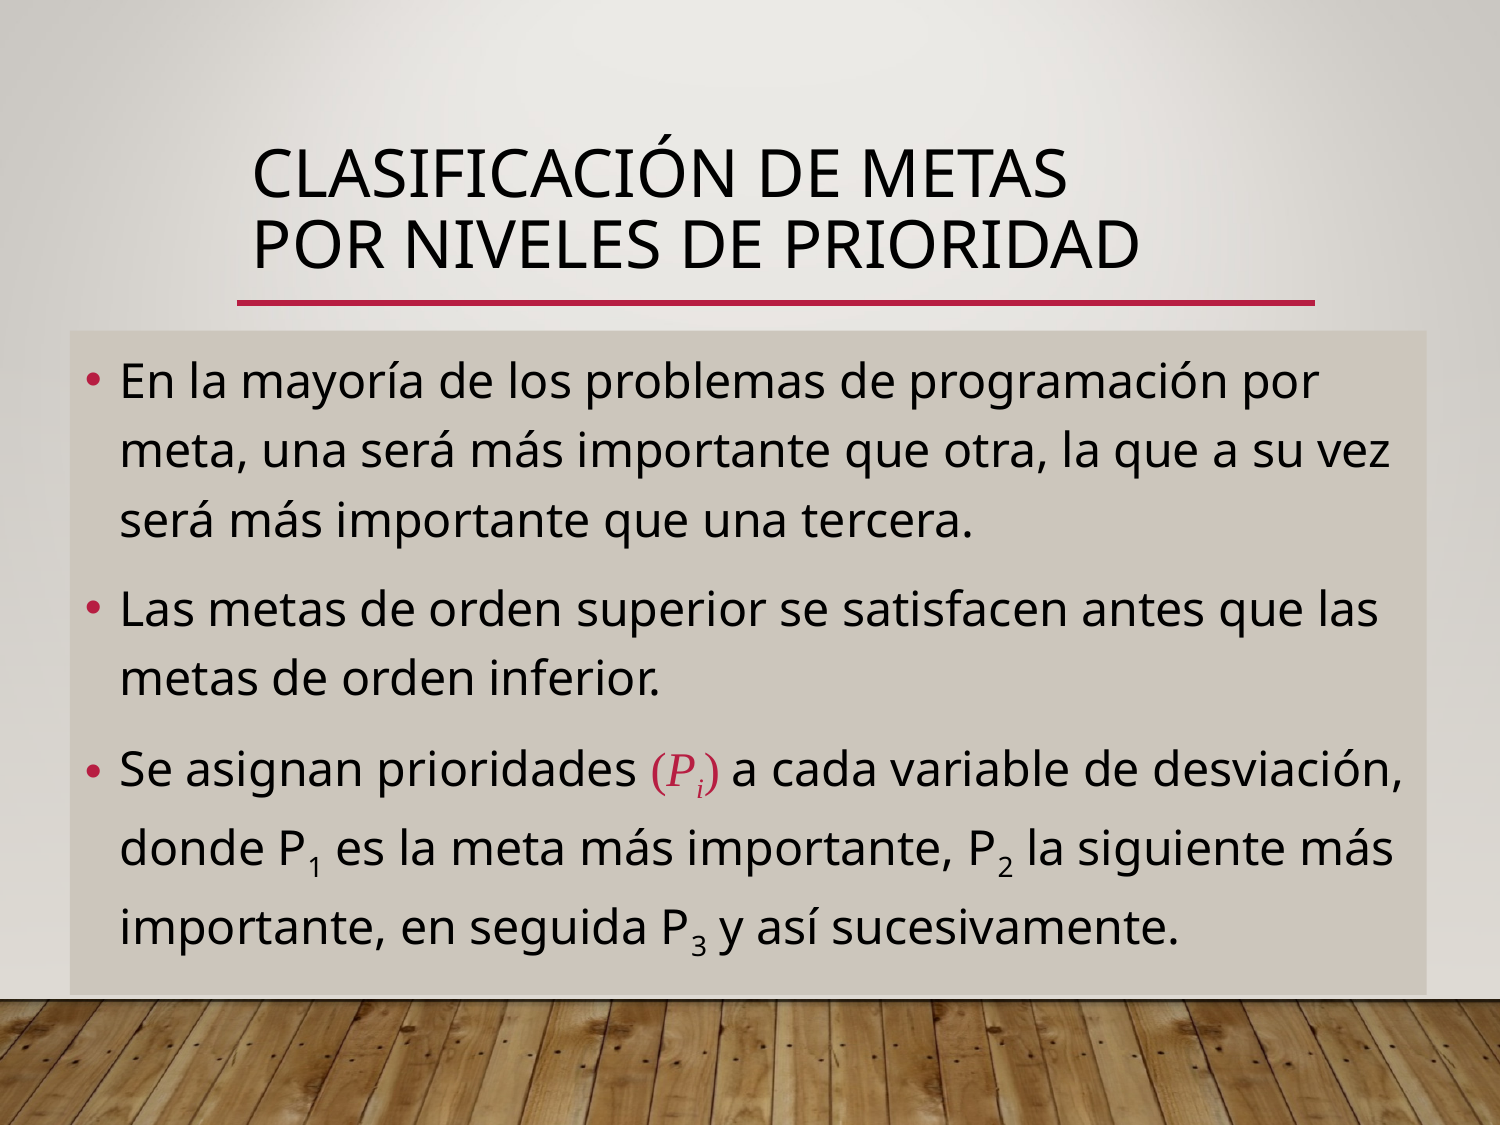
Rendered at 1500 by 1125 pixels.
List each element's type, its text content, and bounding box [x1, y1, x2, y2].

title Clasificación de metas por niveles de prioridad [236, 132, 1315, 305]
picture [0, 999, 1500, 1125]
list En la mayoría de los problemas de programación por meta, una será más importante que otra, la que a su vez será más importante que una tercera. Las metas de orden superior se satisfacen antes que las metas de orden inferior. Se asignan prioridades (Pi) a cada variable de desviación, donde P1 es la meta más importante, P2 la siguiente más importante, en seguida P3 y así sucesivamente. [69, 330, 1427, 995]
picture [0, 0, 1500, 395]
